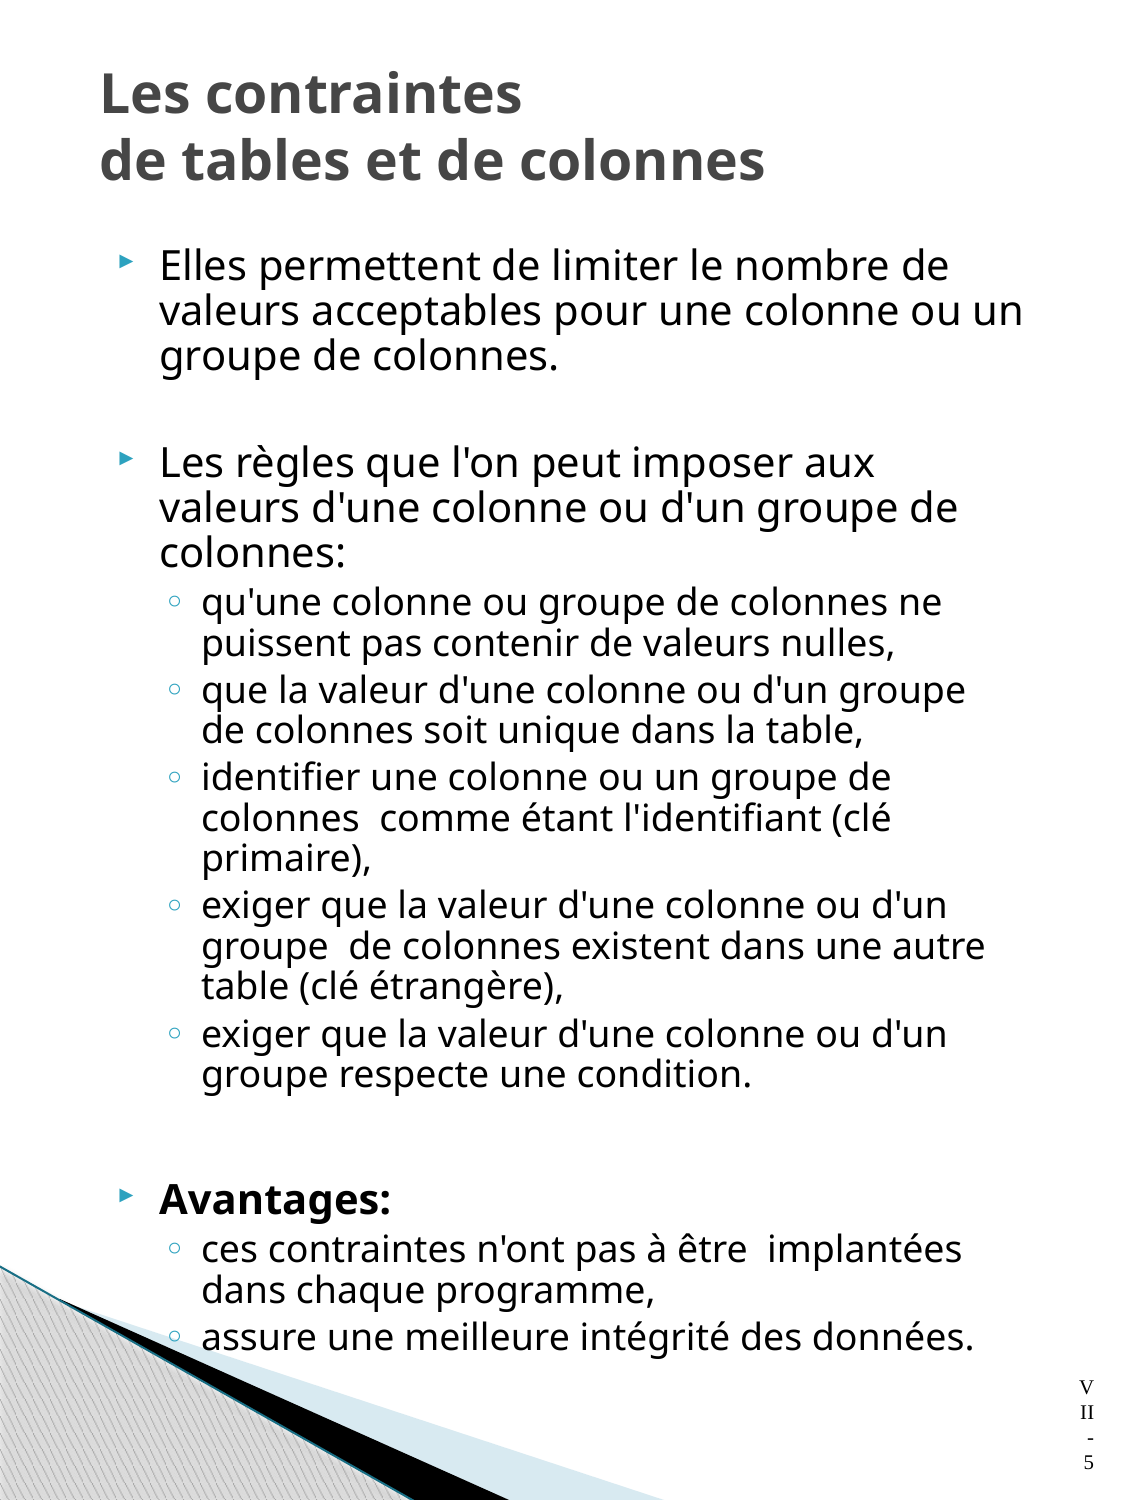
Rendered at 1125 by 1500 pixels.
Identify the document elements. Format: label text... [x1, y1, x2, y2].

list Elles permettent de limiter le nombre de valeurs acceptables pour une colonne ou un groupe de colonnes. Les règles que l'on peut imposer aux valeurs d'une colonne ou d'un groupe de colonnes: qu'une colonne ou groupe de colonnes ne puissent pas contenir de valeurs nulles, que la valeur d'une colonne ou d'un groupe de colonnes soit unique dans la table, identifier une colonne ou un groupe de colonnes comme étant l'identifiant (clé primaire), exiger que la valeur d'une colonne ou d'un groupe de colonnes existent dans une autre table (clé étrangère), exiger que la valeur d'une colonne ou d'un groupe respecte une condition. Avantages: ces contraintes n'ont pas à être implantées dans chaque programme, assure une meilleure intégrité des données. [84, 237, 1041, 1363]
title Les contraintes de tables et de colonnes [84, 50, 1041, 200]
slide_number 5 [1063, 1401, 1109, 1482]
